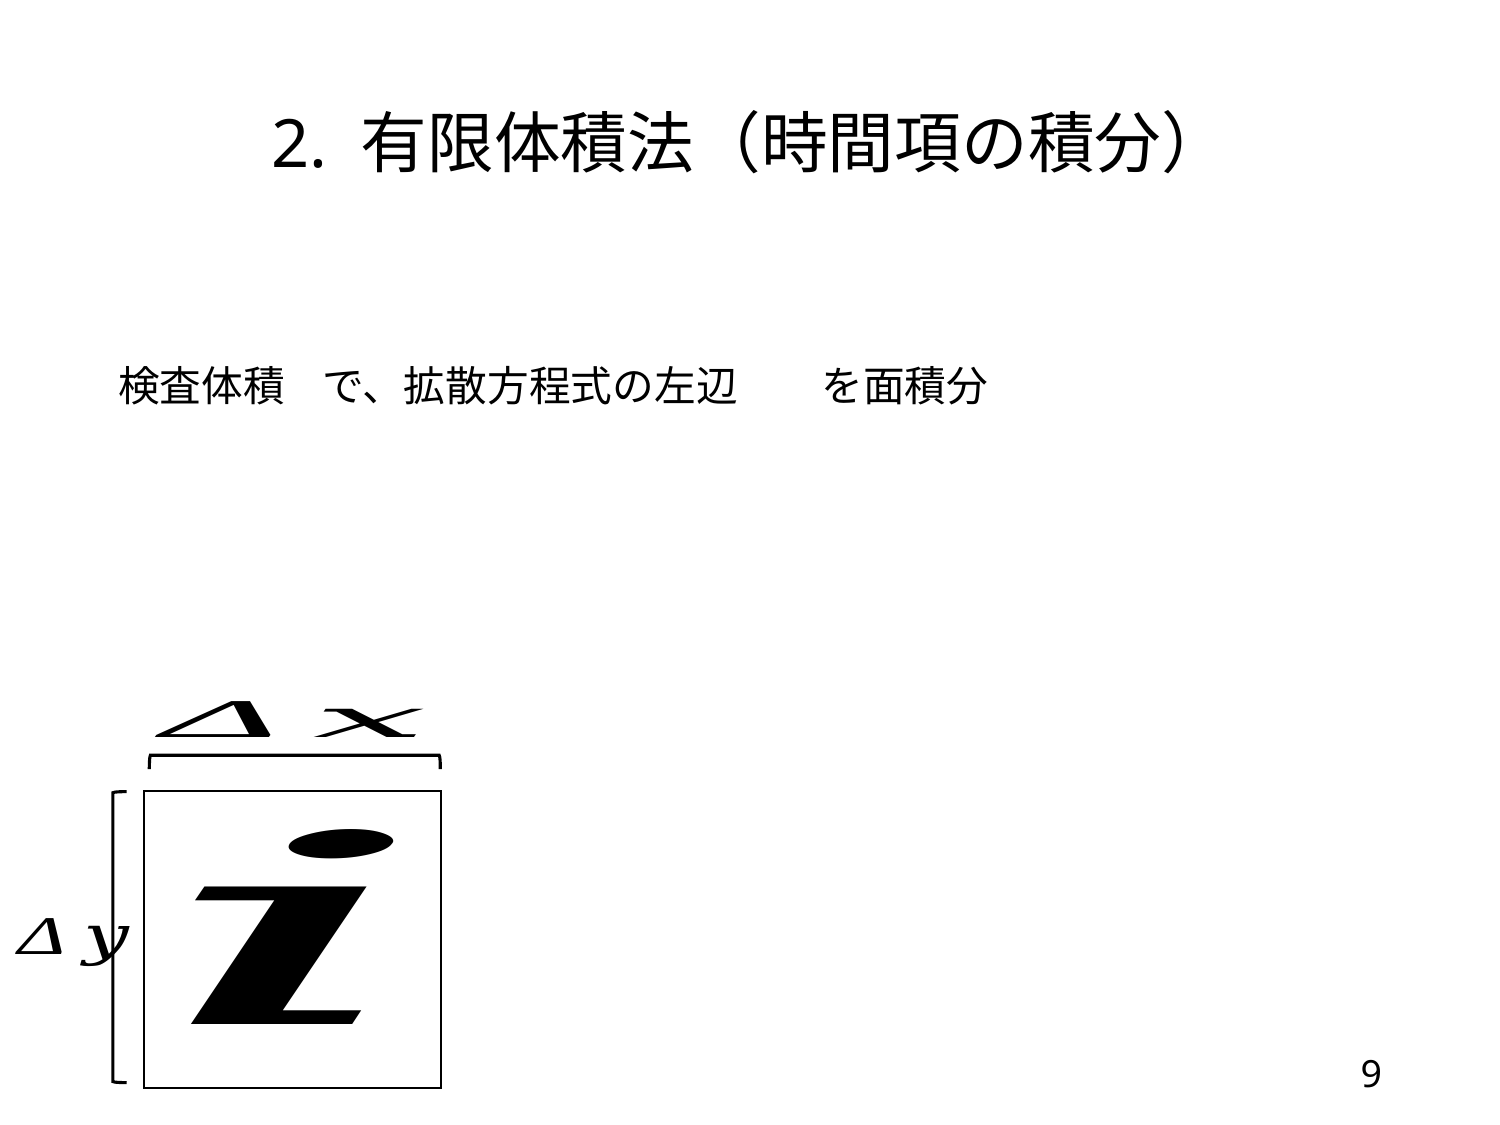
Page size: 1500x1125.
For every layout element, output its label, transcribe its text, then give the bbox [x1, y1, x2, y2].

text_box [112, 791, 127, 950]
slide_number 9 [1059, 1042, 1397, 1103]
text_box [112, 936, 127, 1084]
title 2. 有限体積法（時間項の積分） [103, 59, 1397, 233]
text_box [148, 754, 441, 770]
